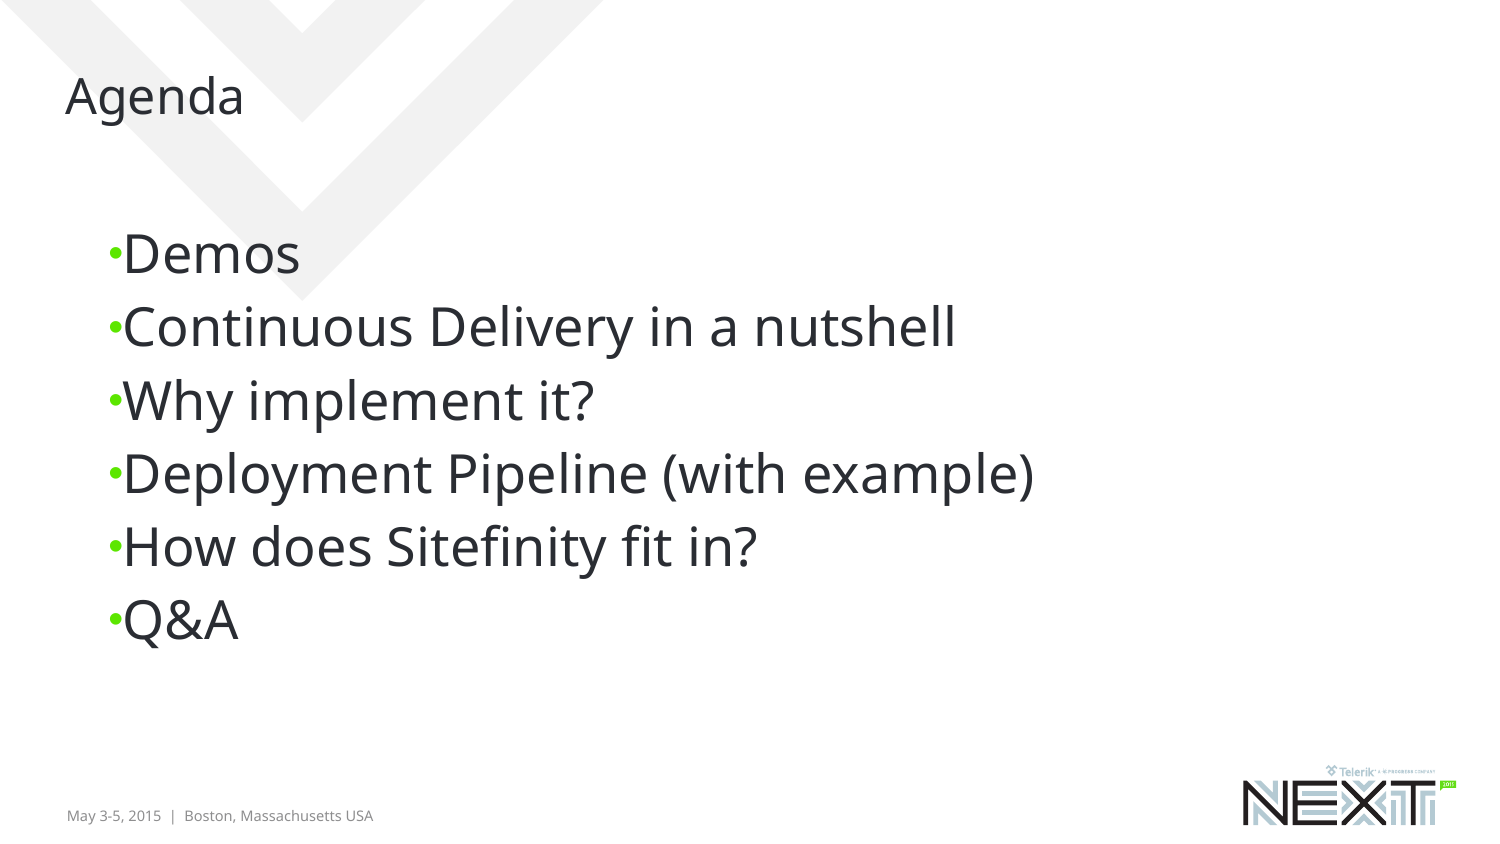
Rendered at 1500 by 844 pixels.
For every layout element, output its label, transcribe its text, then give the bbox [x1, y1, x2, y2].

title Agenda [53, 64, 1449, 132]
list Demos Continuous Delivery in a nutshell Why implement it? Deployment Pipeline (with example) How does Sitefinity fit in? Q&A [53, 221, 1449, 658]
